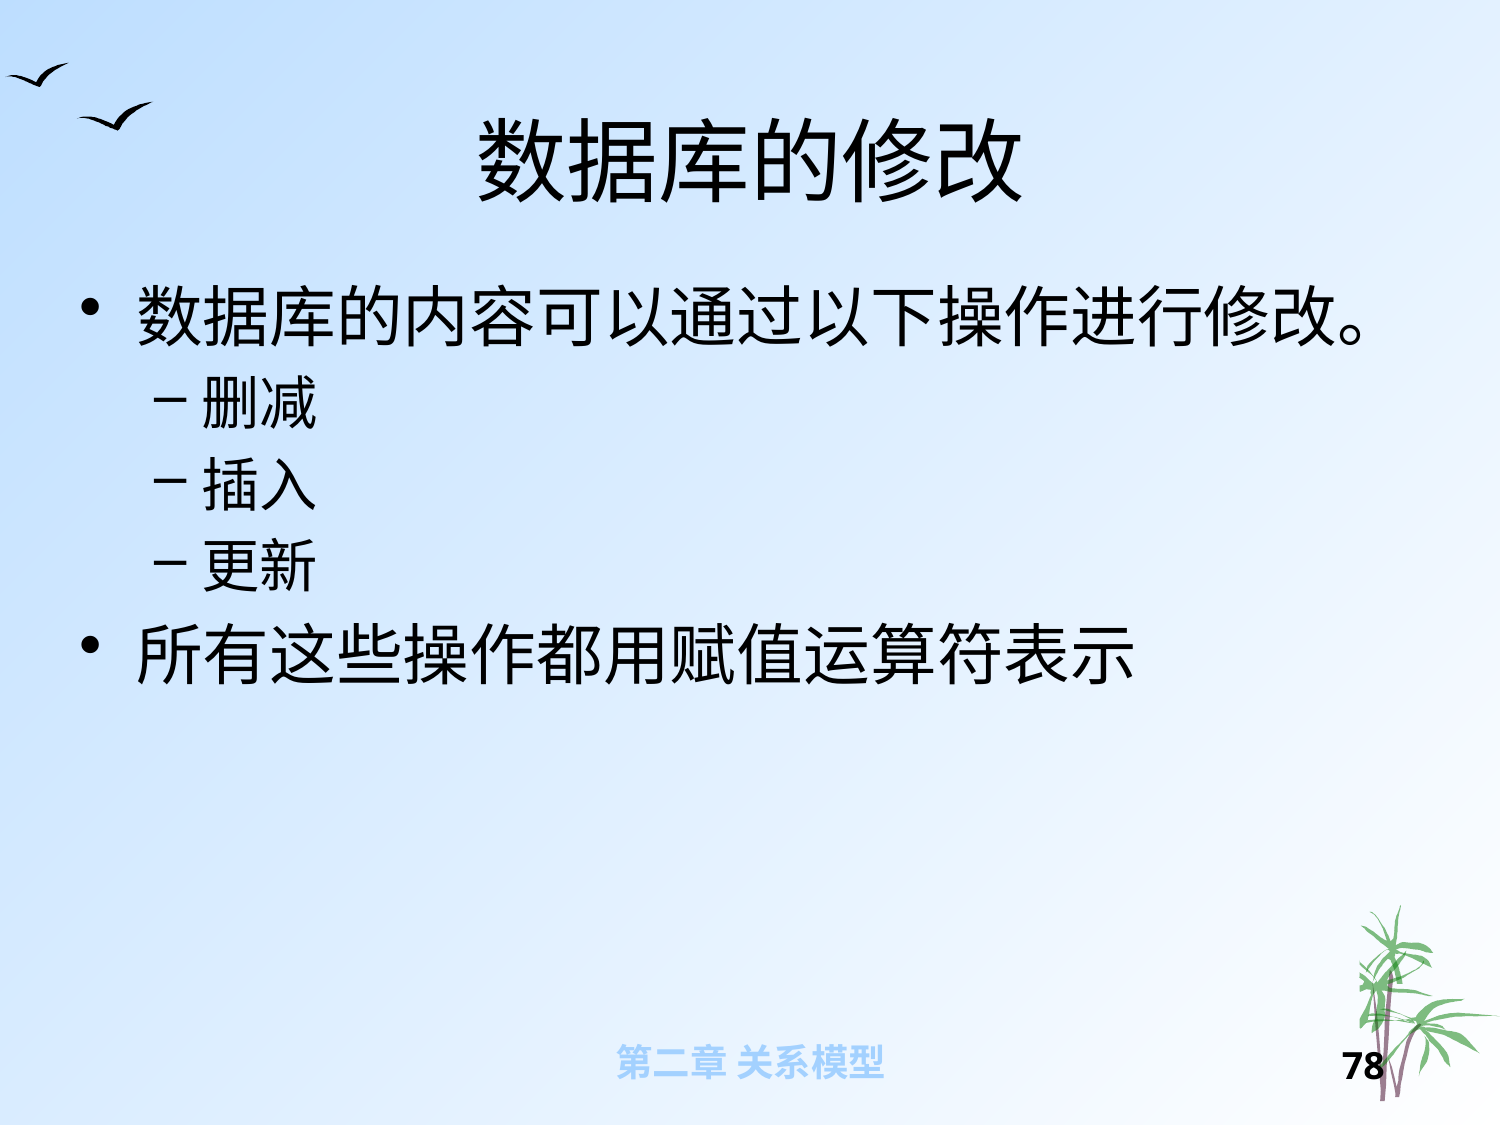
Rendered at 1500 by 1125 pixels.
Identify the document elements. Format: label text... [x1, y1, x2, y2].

footer 第二章 关系模型 [442, 1030, 1059, 1106]
title 数据库的修改 [64, 66, 1437, 221]
slide_number 77 [1087, 1034, 1400, 1110]
list 数据库的内容可以通过以下操作进行修改。 删减 插入 更新 所有这些操作都用赋值运算符表示 [64, 267, 1436, 1000]
